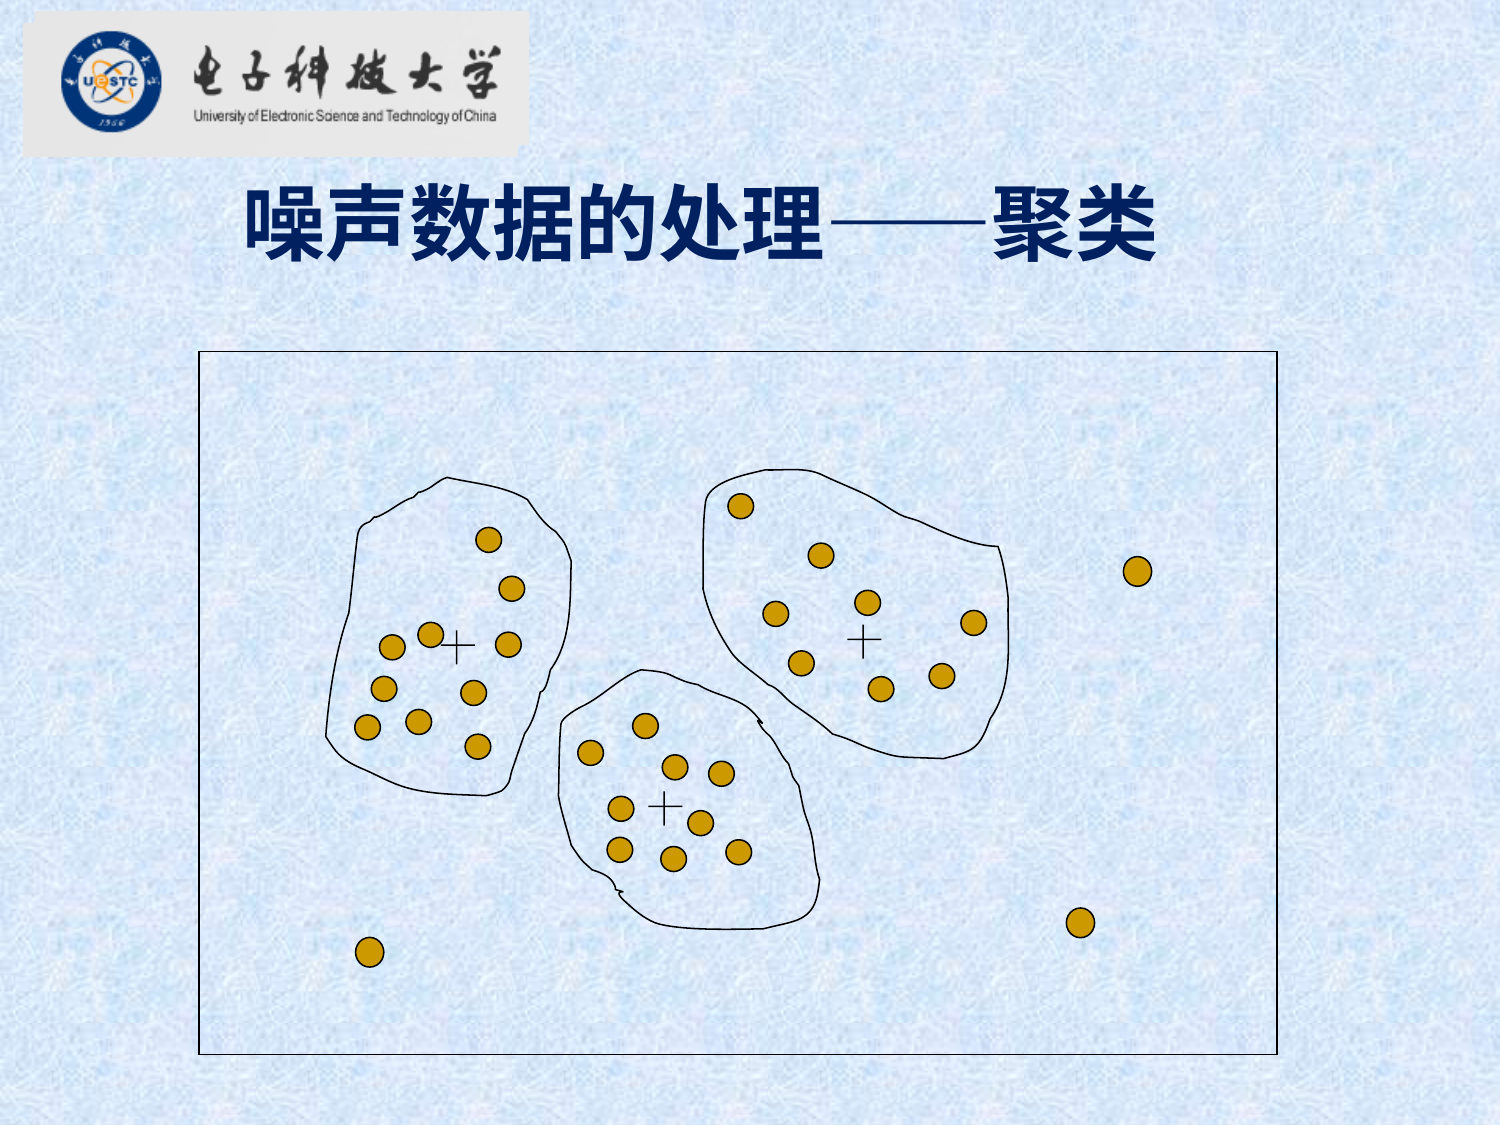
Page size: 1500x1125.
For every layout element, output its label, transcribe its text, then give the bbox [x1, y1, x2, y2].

picture [0, 0, 1500, 1125]
title 噪声数据的处理——聚类 [0, 164, 1401, 352]
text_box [198, 351, 1278, 1055]
